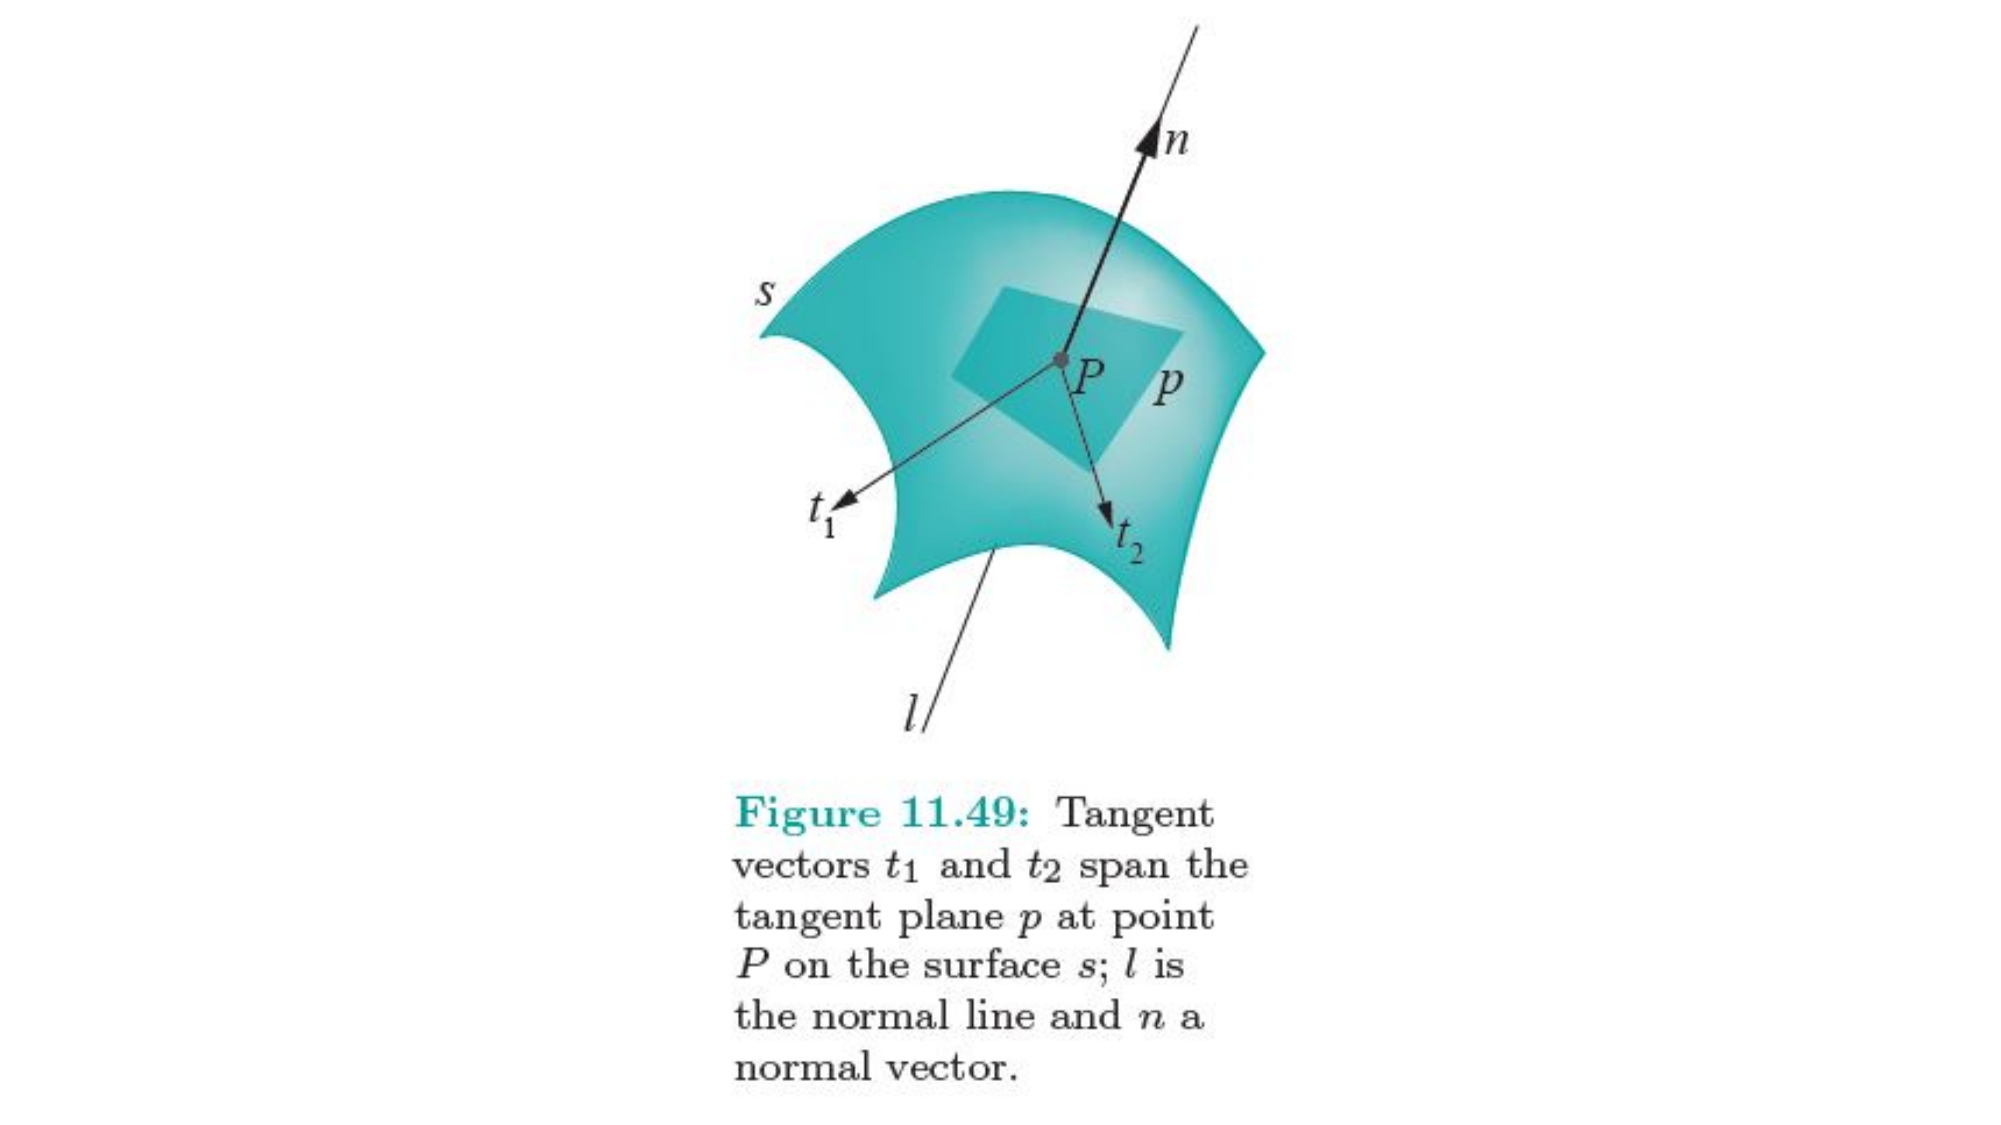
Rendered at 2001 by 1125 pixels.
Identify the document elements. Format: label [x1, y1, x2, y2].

picture [695, 0, 1305, 1125]
